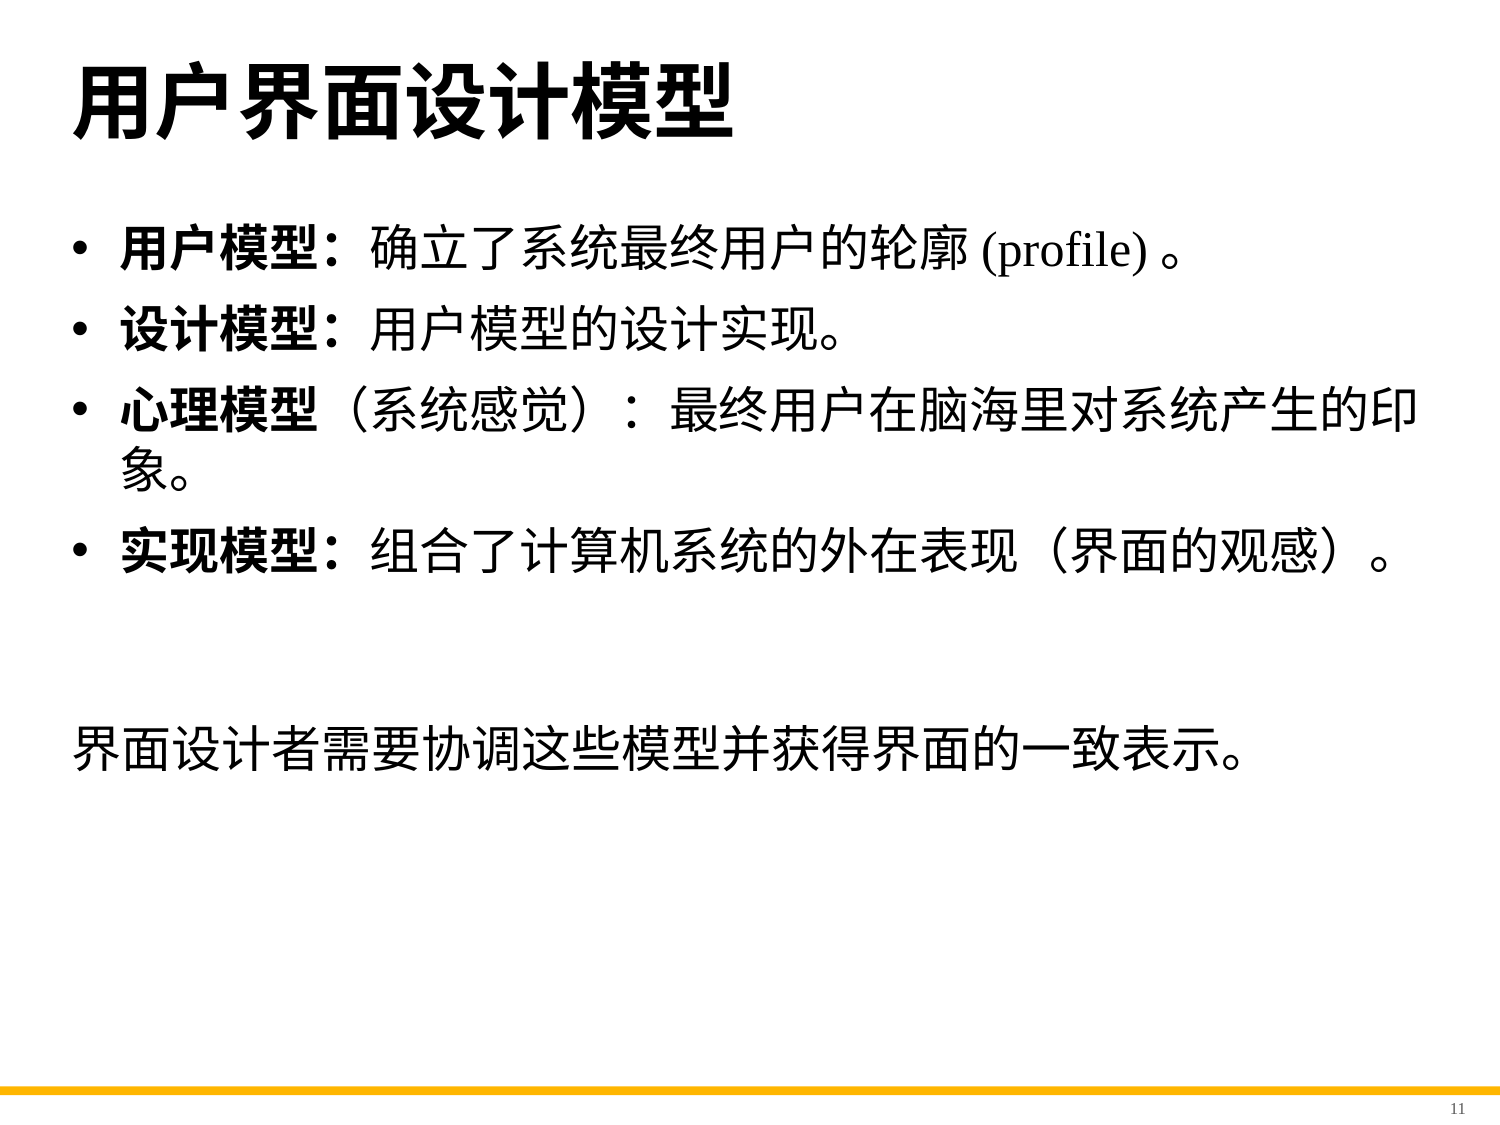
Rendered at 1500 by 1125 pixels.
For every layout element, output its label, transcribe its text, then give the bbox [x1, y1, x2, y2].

list 界面设计者需要协调这些模型并获得界面的一致表示。 [56, 709, 1444, 848]
slide_number 11 [1415, 1094, 1474, 1122]
title 用户界面设计模型 [56, 50, 1444, 162]
list 用户模型：确立了系统最终用户的轮廓(profile)。 设计模型：用户模型的设计实现。 心理模型（系统感觉）：最终用户在脑海里对系统产生的印象。 实现模型：组合了计算机系统的外在表现（界面的观感）。 [56, 209, 1444, 703]
